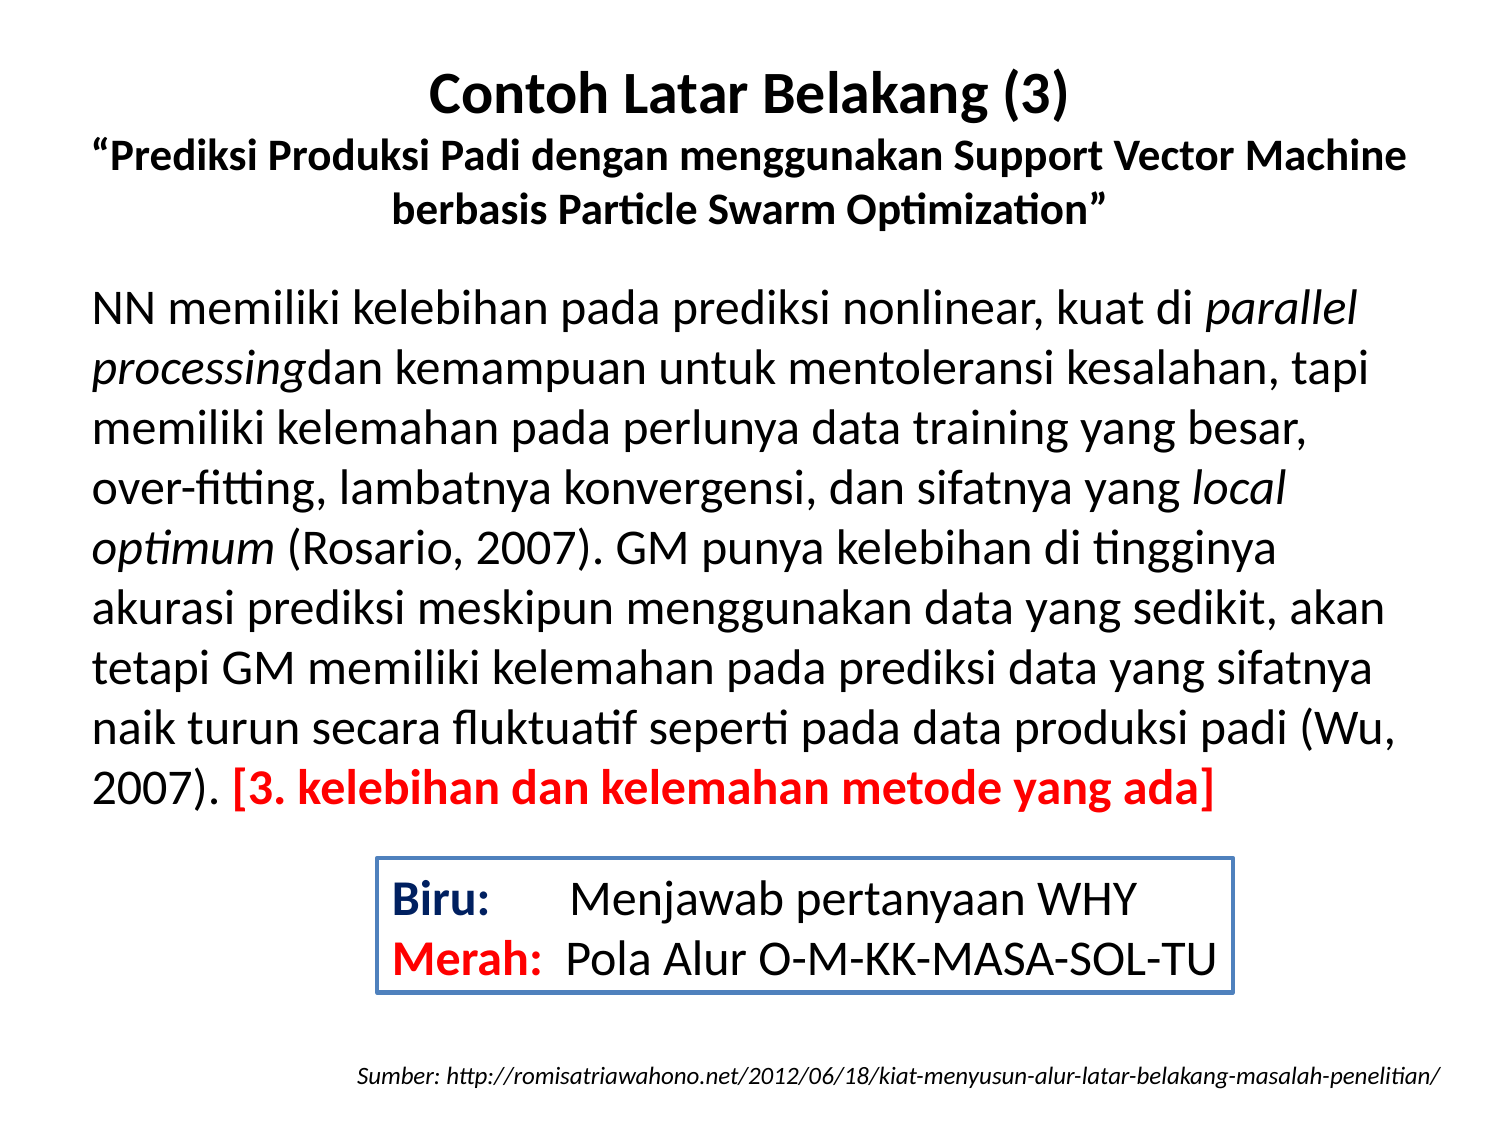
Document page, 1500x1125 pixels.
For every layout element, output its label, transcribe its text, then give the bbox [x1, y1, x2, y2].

text_box Biru: Menjawab pertanyaan WHY Merah: Pola Alur O-M-KK-MASA-SOL-TU [375, 856, 1235, 995]
list NN memiliki kelebihan pada prediksi nonlinear, kuat di parallel processingdan kemampuan untuk mentoleransi kesalahan, tapi memiliki kelemahan pada perlunya data training yang besar, over-fitting, lambatnya konvergensi, dan sifatnya yang local optimum (Rosario, 2007). GM punya kelebihan di tingginya akurasi prediksi meskipun menggunakan data yang sedikit, akan tetapi GM memiliki kelemahan pada prediksi data yang sifatnya naik turun secara fluktuatif seperti pada data produksi padi (Wu, 2007). [3. kelebihan dan kelemahan metode yang ada] [76, 267, 1424, 1005]
title Contoh Latar Belakang (3) “Prediksi Produksi Padi dengan menggunakan Support Vector Machine berbasis Particle Swarm Optimization” [75, 45, 1425, 350]
text_box Sumber: http://romisatriawahono.net/2012/06/18/kiat-menyusun-alur-latar-belakang-masalah-penelitian/ [342, 1051, 1458, 1097]
